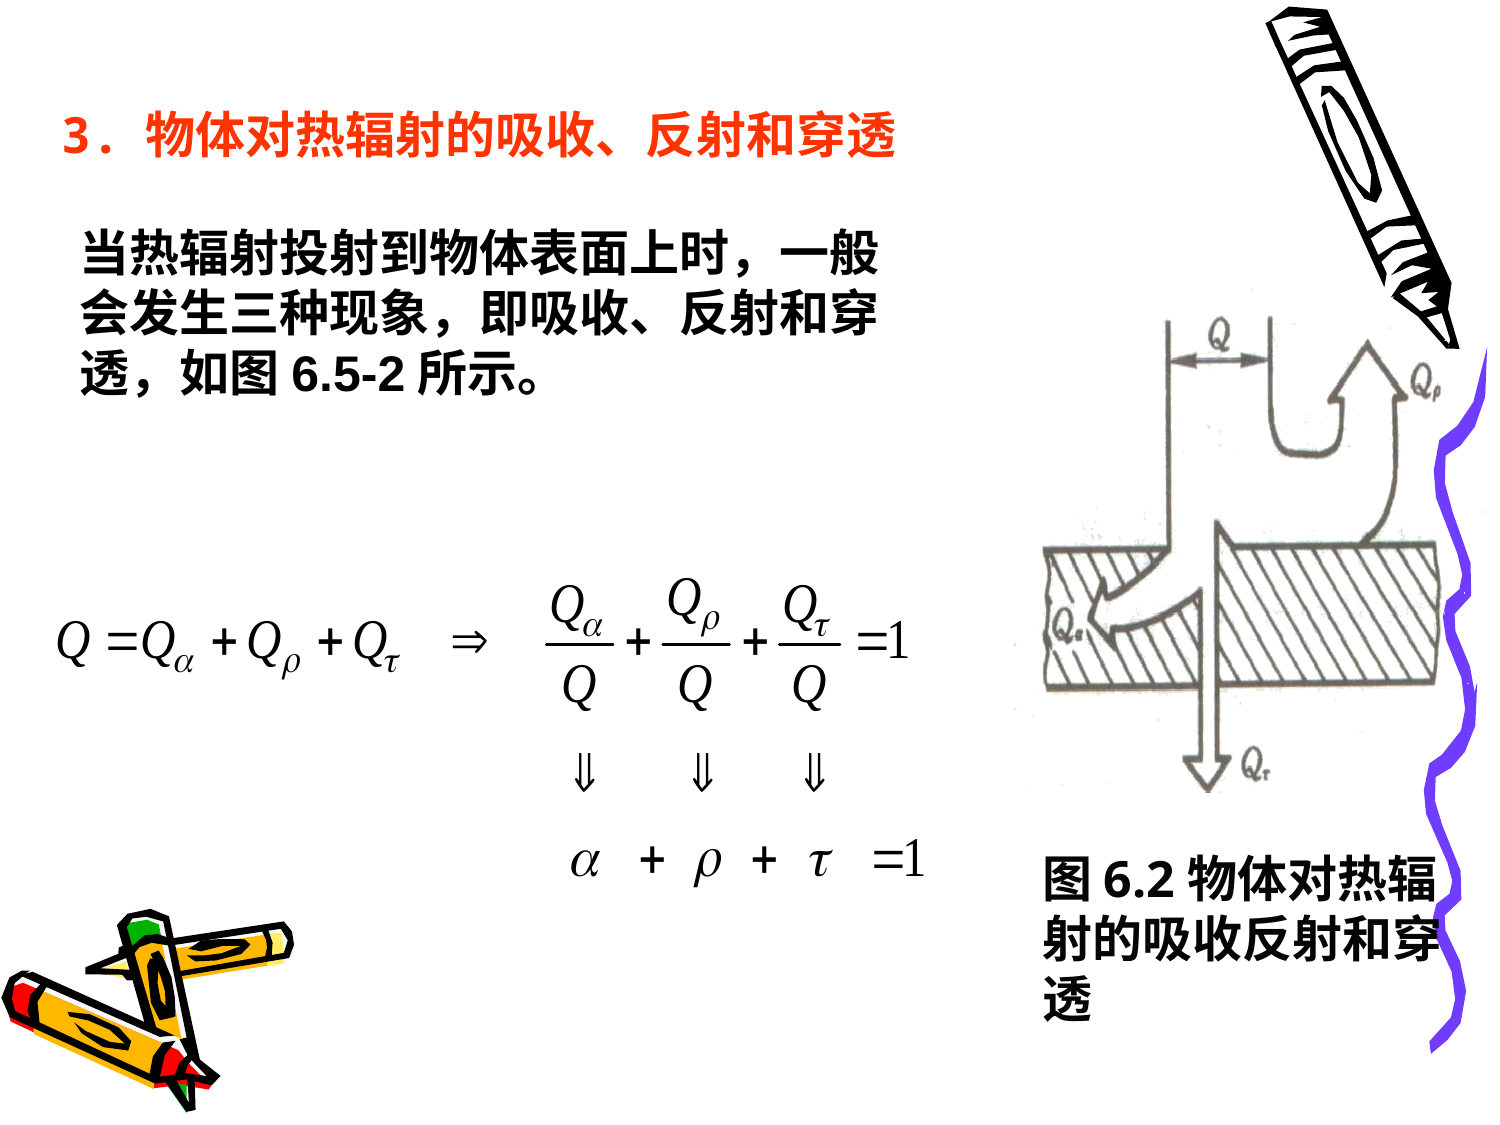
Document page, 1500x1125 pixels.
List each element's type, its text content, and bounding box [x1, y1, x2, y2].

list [46, 556, 934, 906]
text_box 3. 物体对热辐射的吸收、反射和穿透 [46, 95, 922, 171]
text_box 图6.2物体对热辐射的吸收反射和穿透 [1027, 840, 1500, 1035]
text_box 当热辐射投射到物体表面上时，一般会发生三种现象，即吸收、反射和穿透，如图6.5-2所示。 [64, 214, 922, 409]
picture [1013, 284, 1500, 794]
